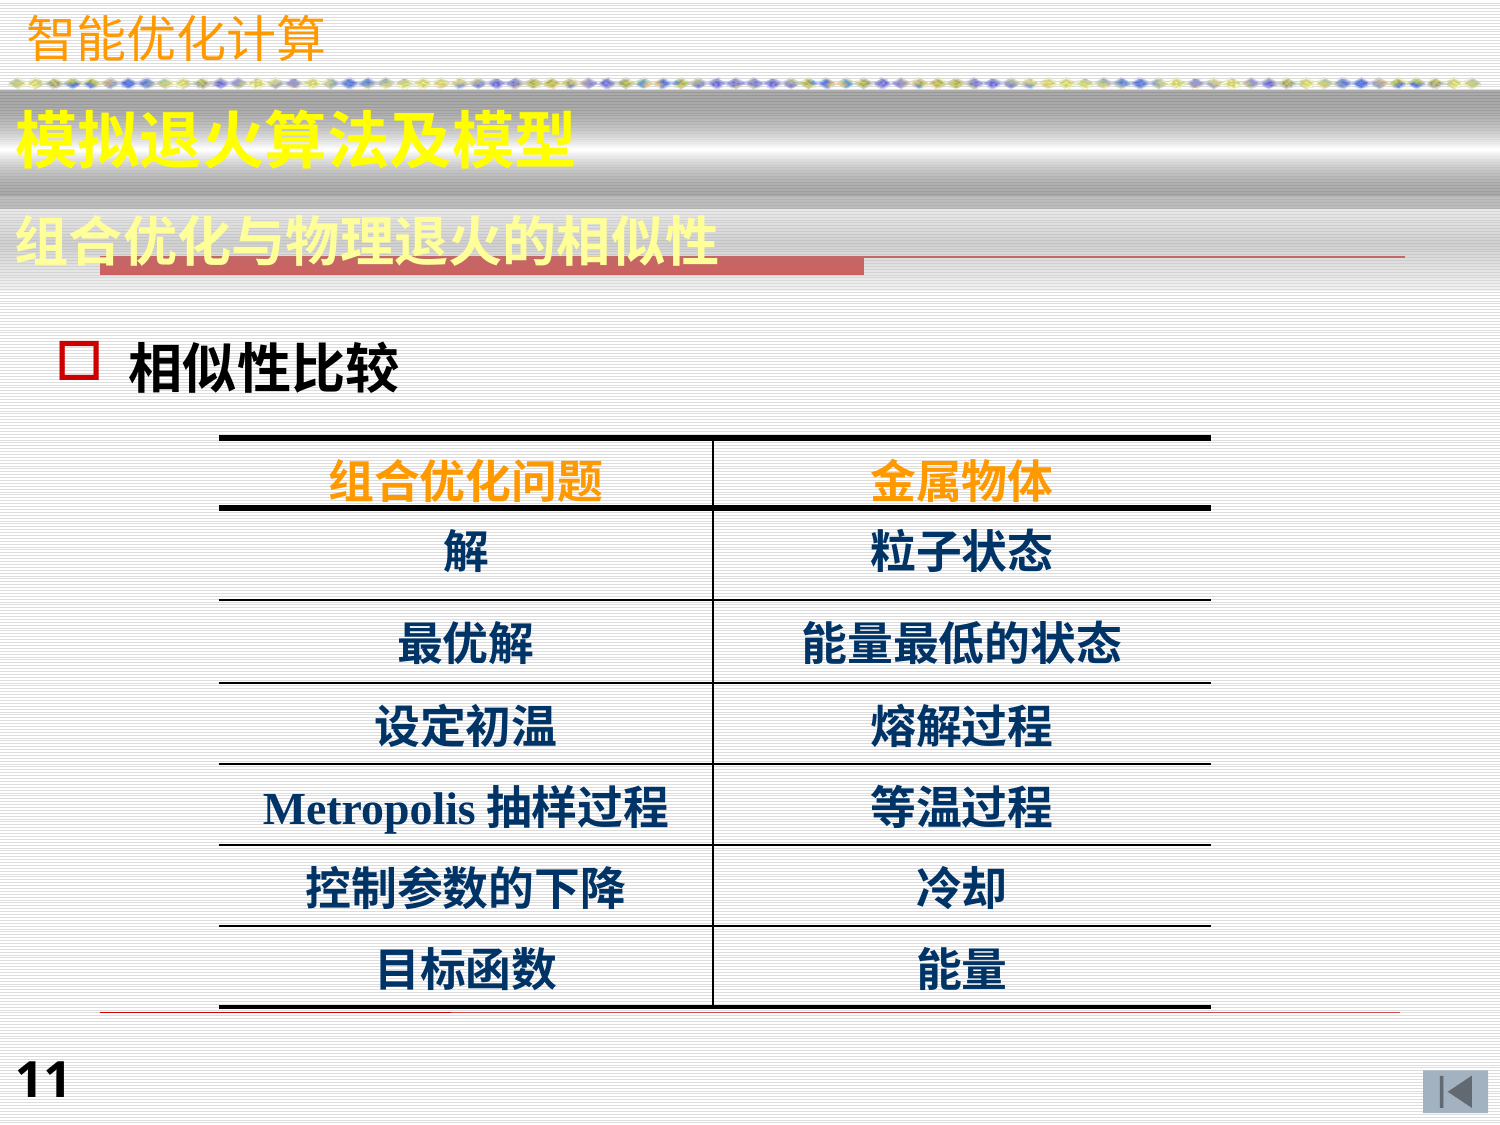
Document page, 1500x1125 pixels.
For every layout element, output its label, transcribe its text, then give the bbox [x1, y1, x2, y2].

text_box 相似性比较 [41, 314, 1443, 1094]
table_cell 冷却 [714, 846, 1211, 925]
table_cell 设定初温 [219, 684, 712, 763]
table_header 组合优化问题 [219, 441, 712, 505]
table_cell 解 [219, 511, 712, 599]
picture [5, 76, 1500, 91]
table_cell 能量最低的状态 [714, 601, 1211, 682]
table_cell 等温过程 [714, 765, 1211, 844]
table_cell 能量 [714, 927, 1211, 1005]
table_cell 目标函数 [219, 927, 712, 1005]
table_cell 熔解过程 [714, 684, 1211, 763]
table_cell 粒子状态 [714, 511, 1211, 599]
text_box 智能优化计算 [11, 0, 620, 75]
table_header 金属物体 [714, 441, 1211, 505]
list 模拟退火算法及模型 [0, 92, 1500, 196]
text_box 组合优化与物理退火的相似性 [0, 196, 1500, 291]
table_cell Metropolis抽样过程 [219, 765, 712, 844]
table_cell 最优解 [219, 601, 712, 682]
table_cell 控制参数的下降 [219, 846, 712, 925]
text_box [1423, 1070, 1489, 1114]
